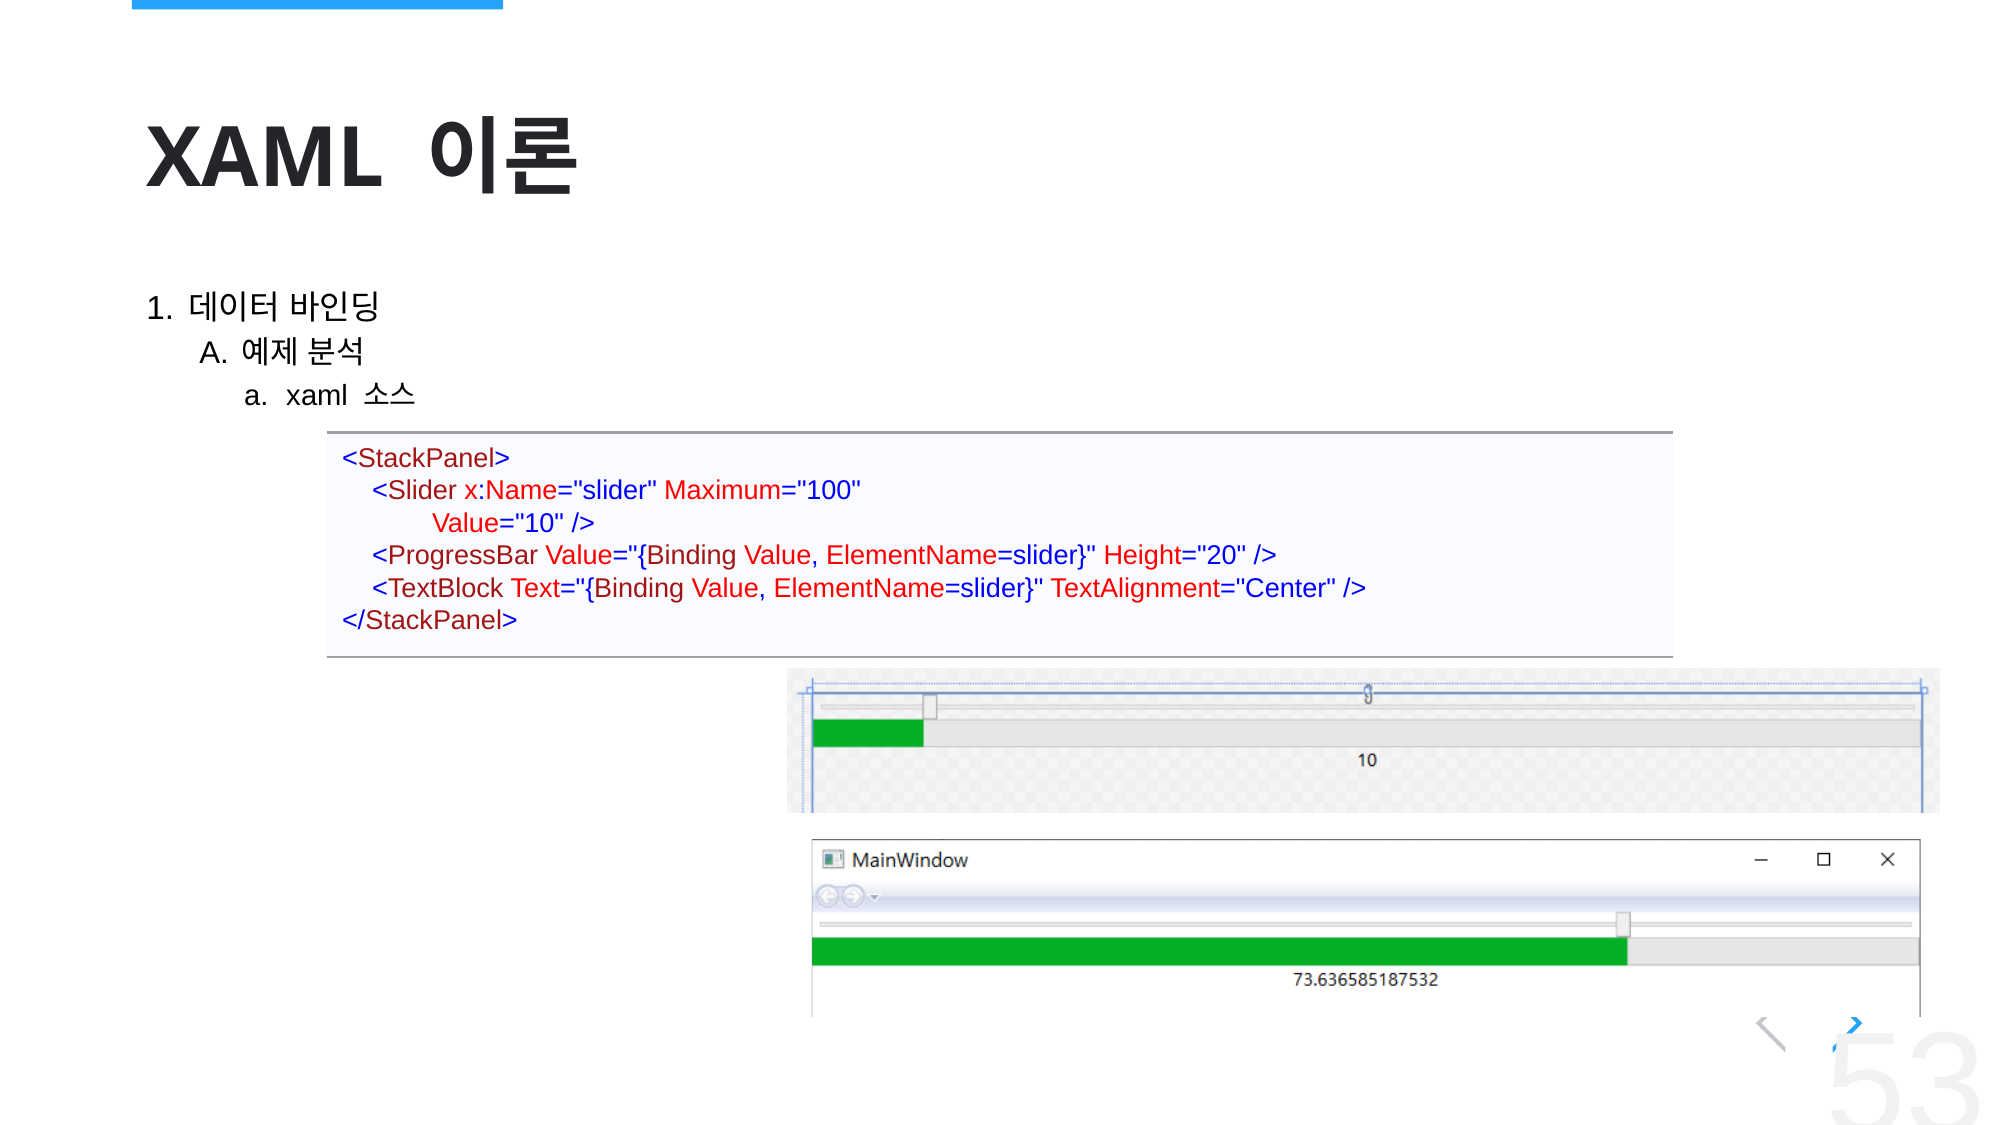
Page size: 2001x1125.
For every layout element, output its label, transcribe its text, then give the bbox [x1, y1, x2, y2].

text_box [326, 432, 1674, 658]
picture [787, 668, 1941, 813]
picture [811, 839, 1921, 1018]
title XAML 이론 [131, 95, 1870, 201]
slide_number ‹#› [1534, 981, 2000, 1125]
list 데이터 바인딩 예제 분석 xaml 소스 [131, 278, 1870, 970]
